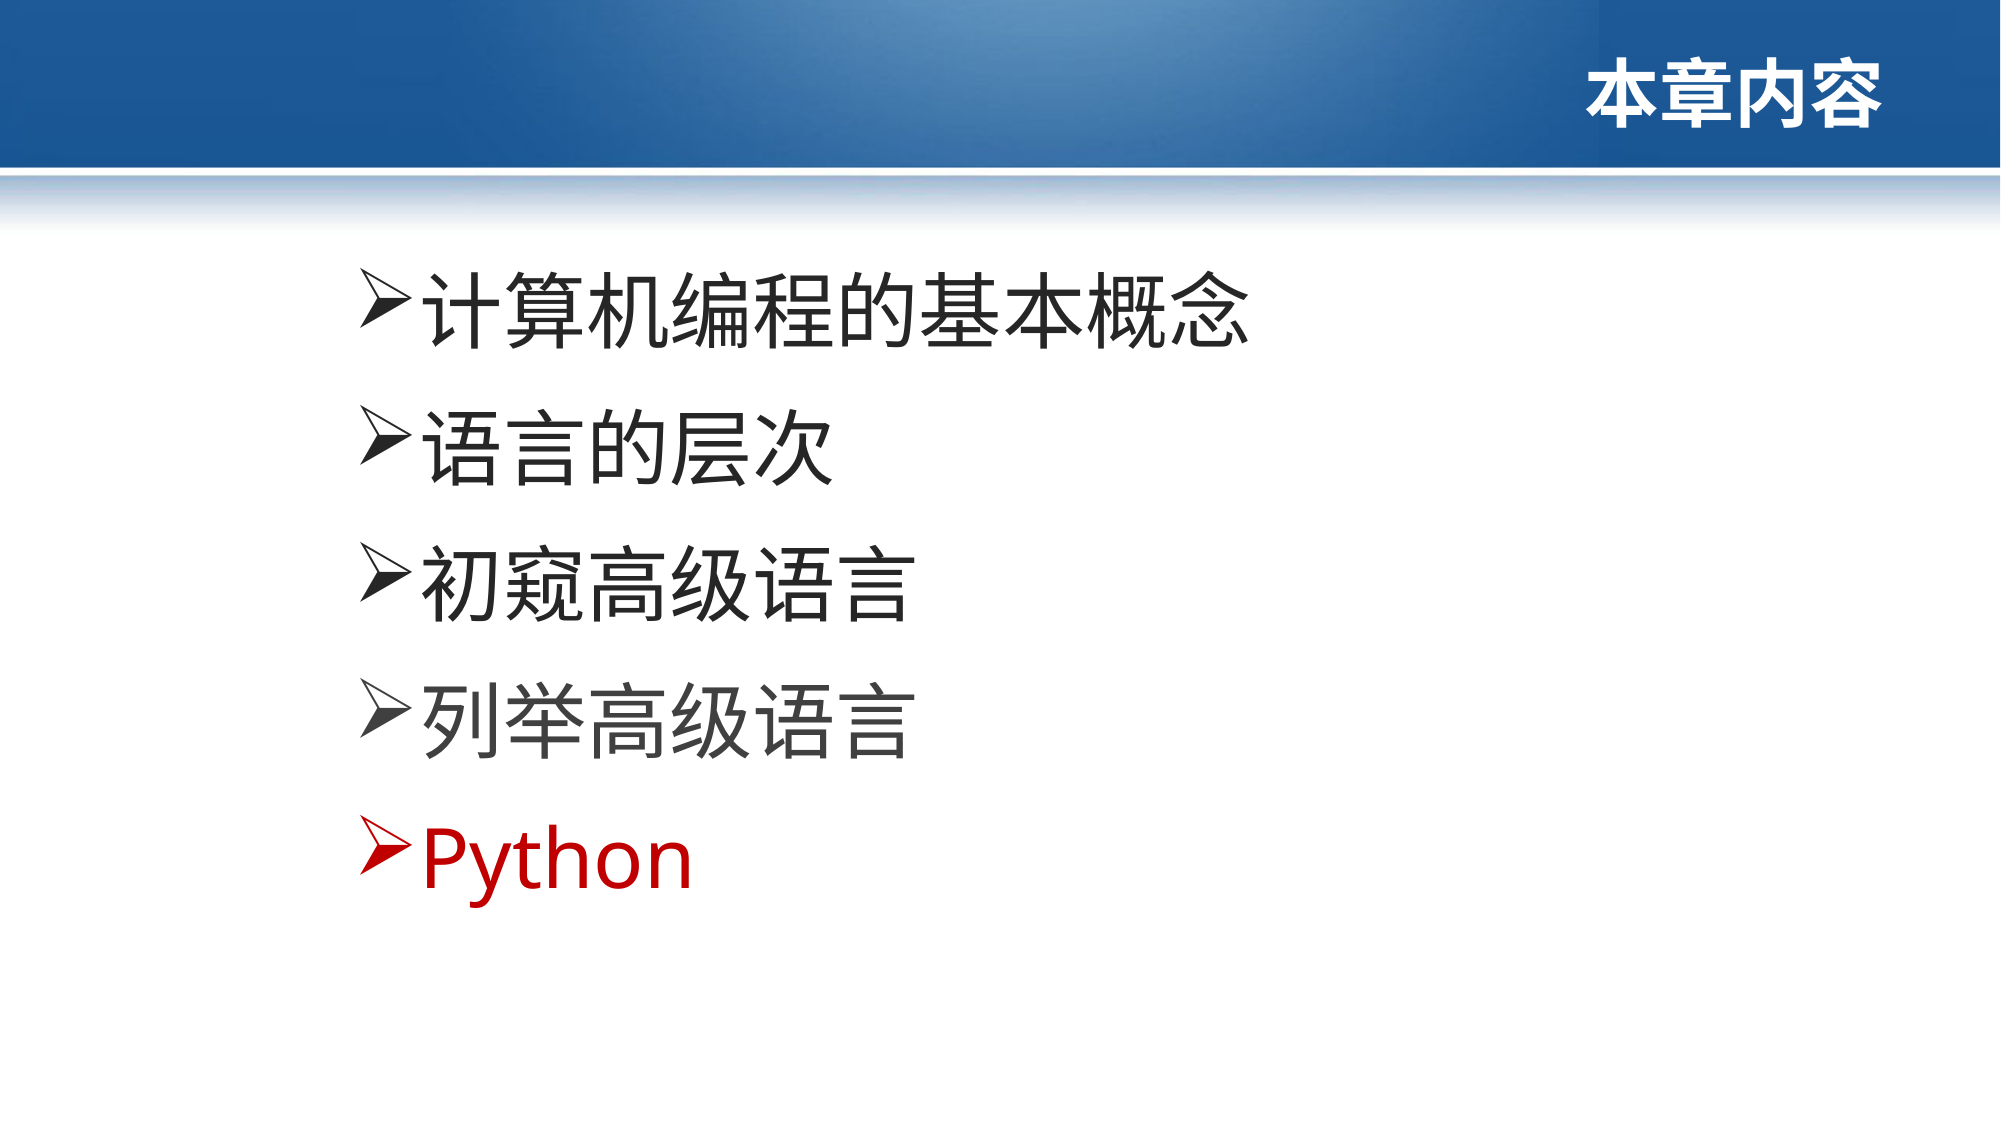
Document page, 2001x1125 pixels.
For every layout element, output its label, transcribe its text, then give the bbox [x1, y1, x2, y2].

picture [0, 0, 2001, 1125]
list 计算机编程的基本概念 语言的层次 初窥高级语言 列举高级语言 Python [338, 231, 1689, 1059]
title 本章内容 [99, 45, 1900, 138]
